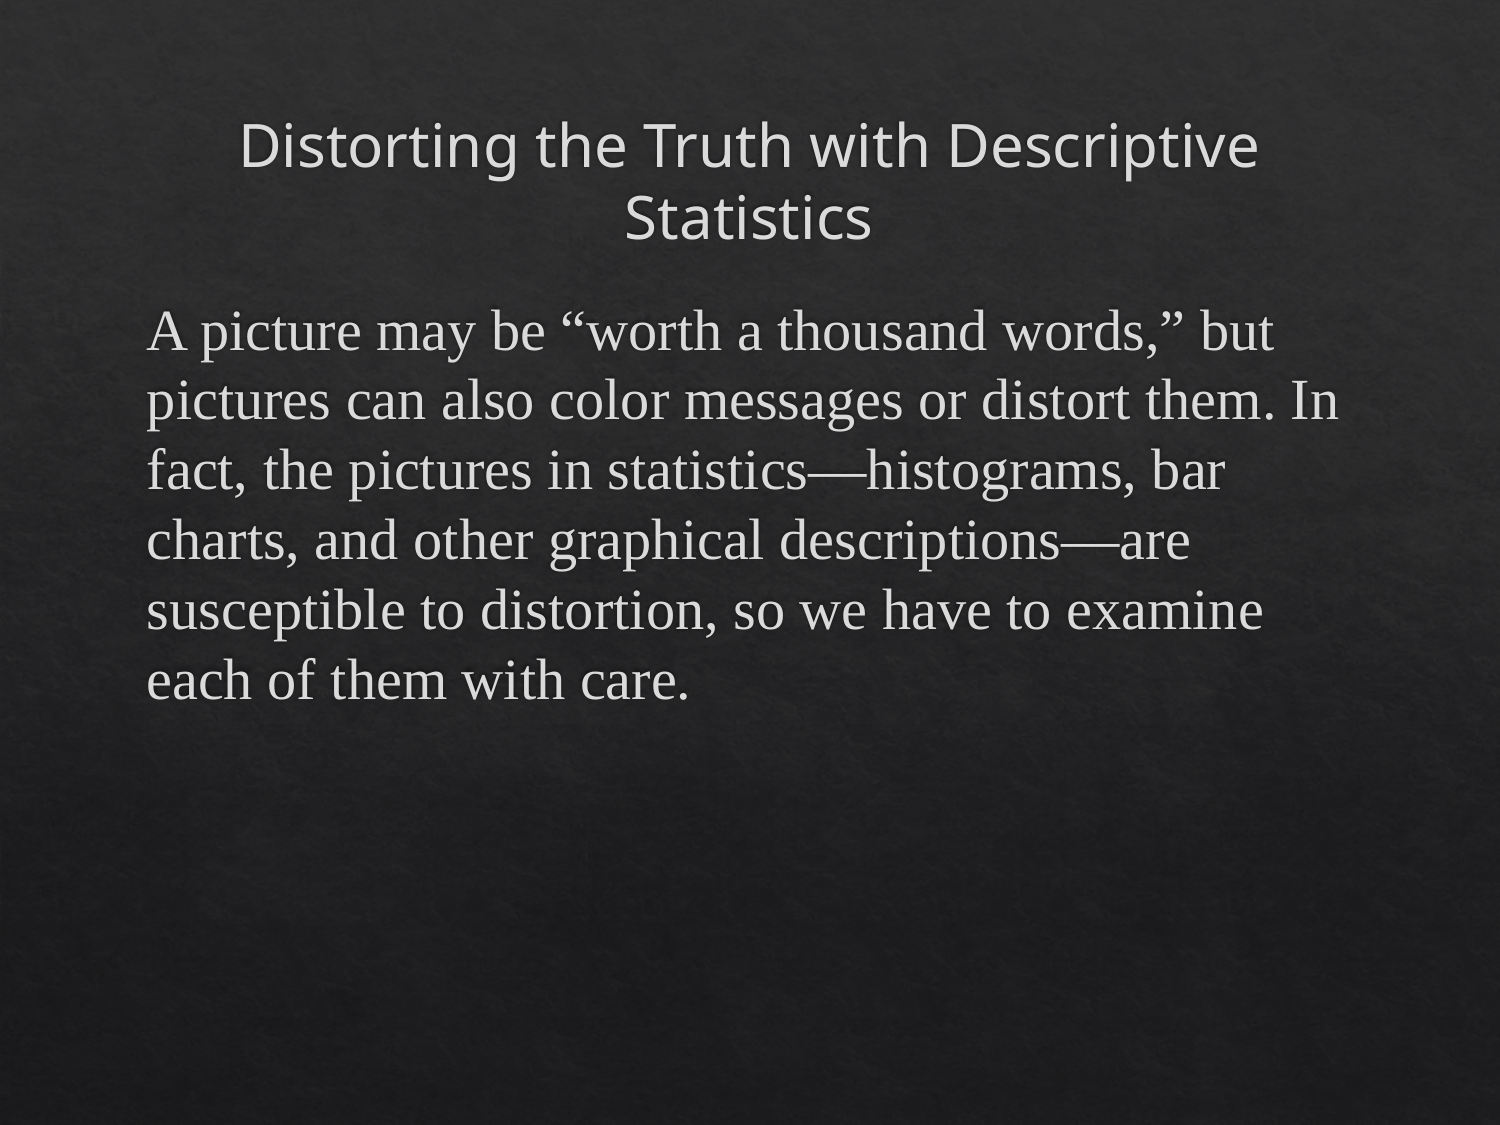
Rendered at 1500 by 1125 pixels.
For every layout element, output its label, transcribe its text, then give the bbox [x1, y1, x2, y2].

list A picture may be “worth a thousand words,” but pictures can also color messages or distort them. In fact, the pictures in statistics—histograms, bar charts, and other graphical descriptions—are susceptible to distortion, so we have to examine each of them with care. [112, 284, 1387, 950]
title Distorting the Truth with Descriptive Statistics [112, 99, 1387, 260]
